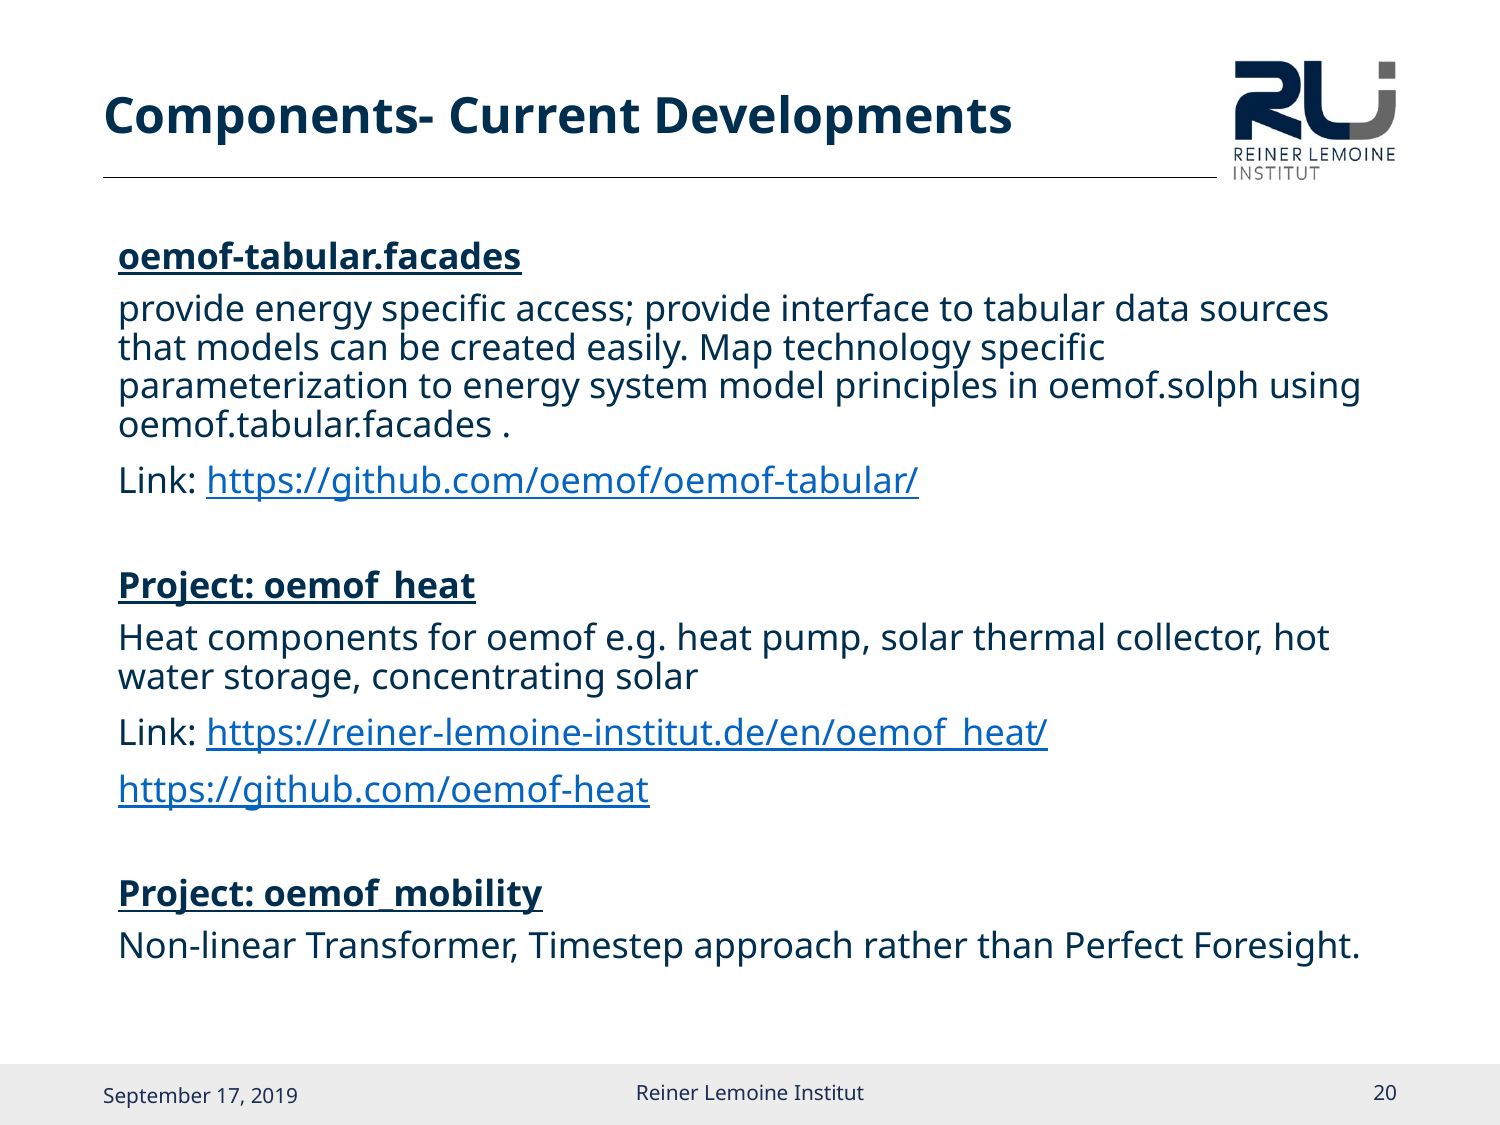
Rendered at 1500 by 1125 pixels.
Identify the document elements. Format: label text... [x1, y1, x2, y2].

footer Reiner Lemoine Institut [496, 1064, 1004, 1124]
slide_number 19 [1059, 1064, 1397, 1124]
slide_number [103, 1065, 441, 1125]
title Components- Current Developments [103, 57, 1218, 177]
picture [1233, 60, 1397, 181]
list oemof-tabular.facades provide energy specific access; provide interface to tabular data sources that models can be created easily. Map technology specific parameterization to energy system model principles in oemof.solph using oemof.tabular.facades . Link: https://github.com/oemof/oemof-tabular/ Project: oemof_heat Heat components for oemof e.g. heat pump, solar thermal collector, hot water storage, concentrating solar Link: https://reiner-lemoine-institut.de/en/oemof_heat/ https://github.com/oemof-heat Project: oemof_mobility Non-linear Transformer, Timestep approach rather than Perfect Foresight. [103, 238, 1397, 1002]
